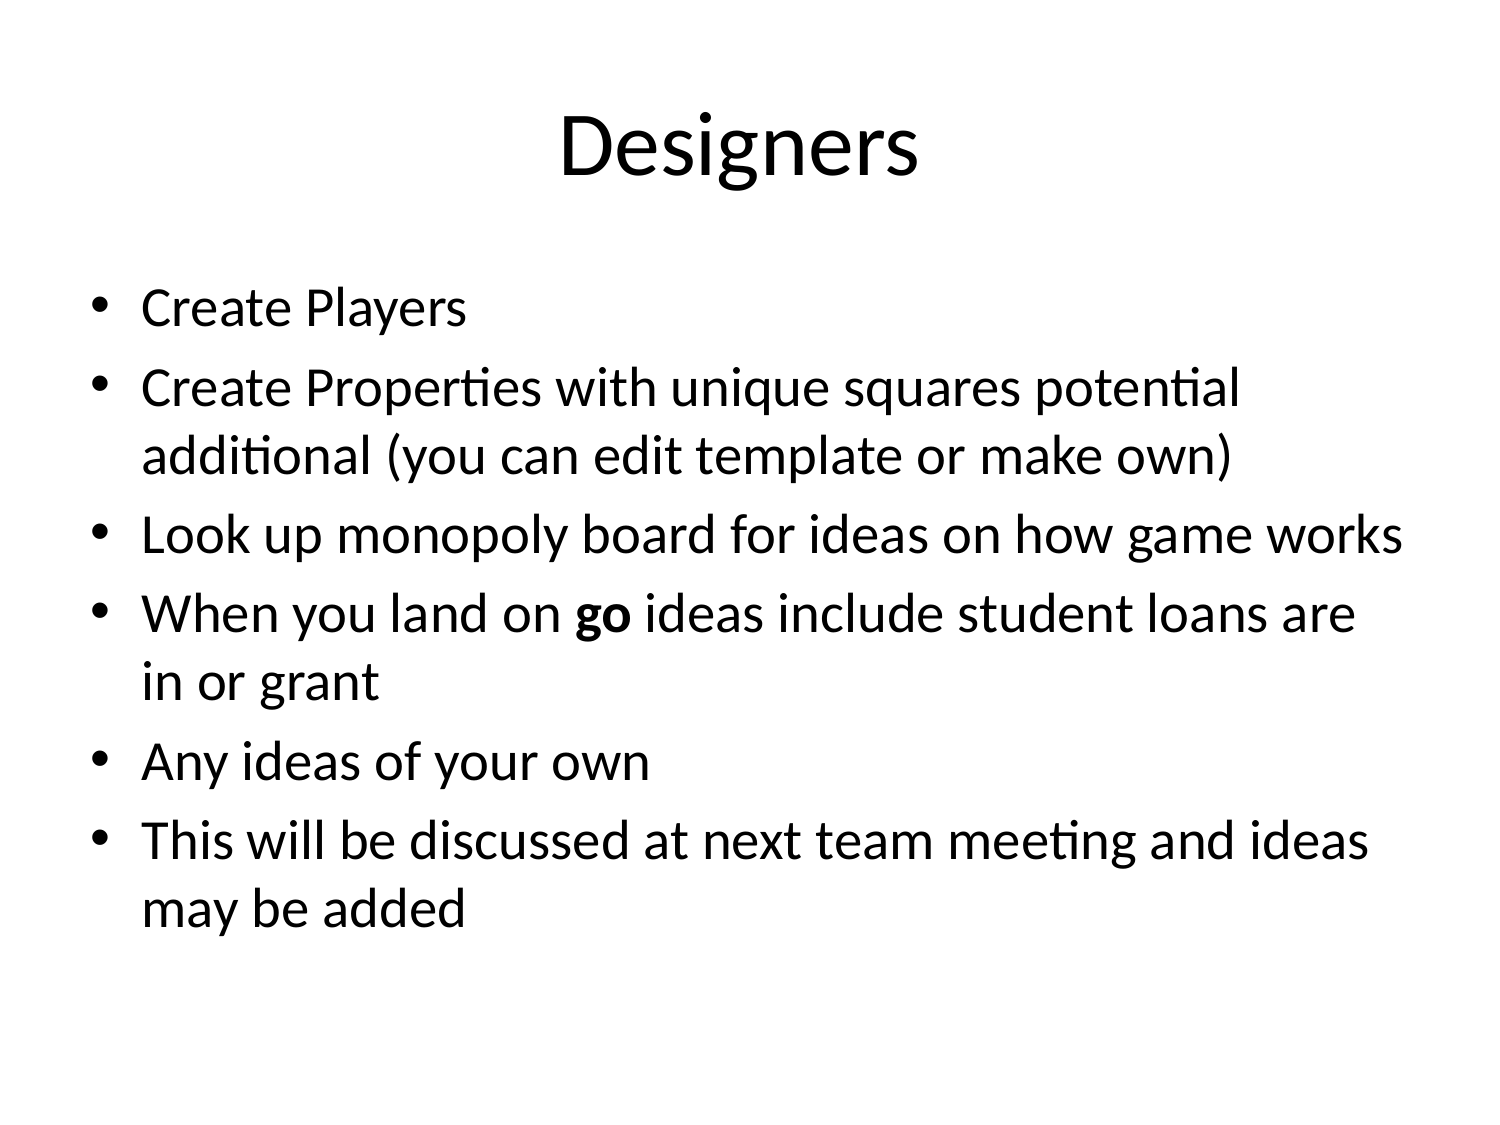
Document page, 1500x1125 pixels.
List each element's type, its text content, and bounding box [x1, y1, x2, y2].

list Create Players Create Properties with unique squares potential additional (you can edit template or make own) Look up monopoly board for ideas on how game works When you land on go ideas include student loans are in or grant Any ideas of your own This will be discussed at next team meeting and ideas may be added [75, 262, 1425, 1005]
title Designers [75, 45, 1425, 233]
